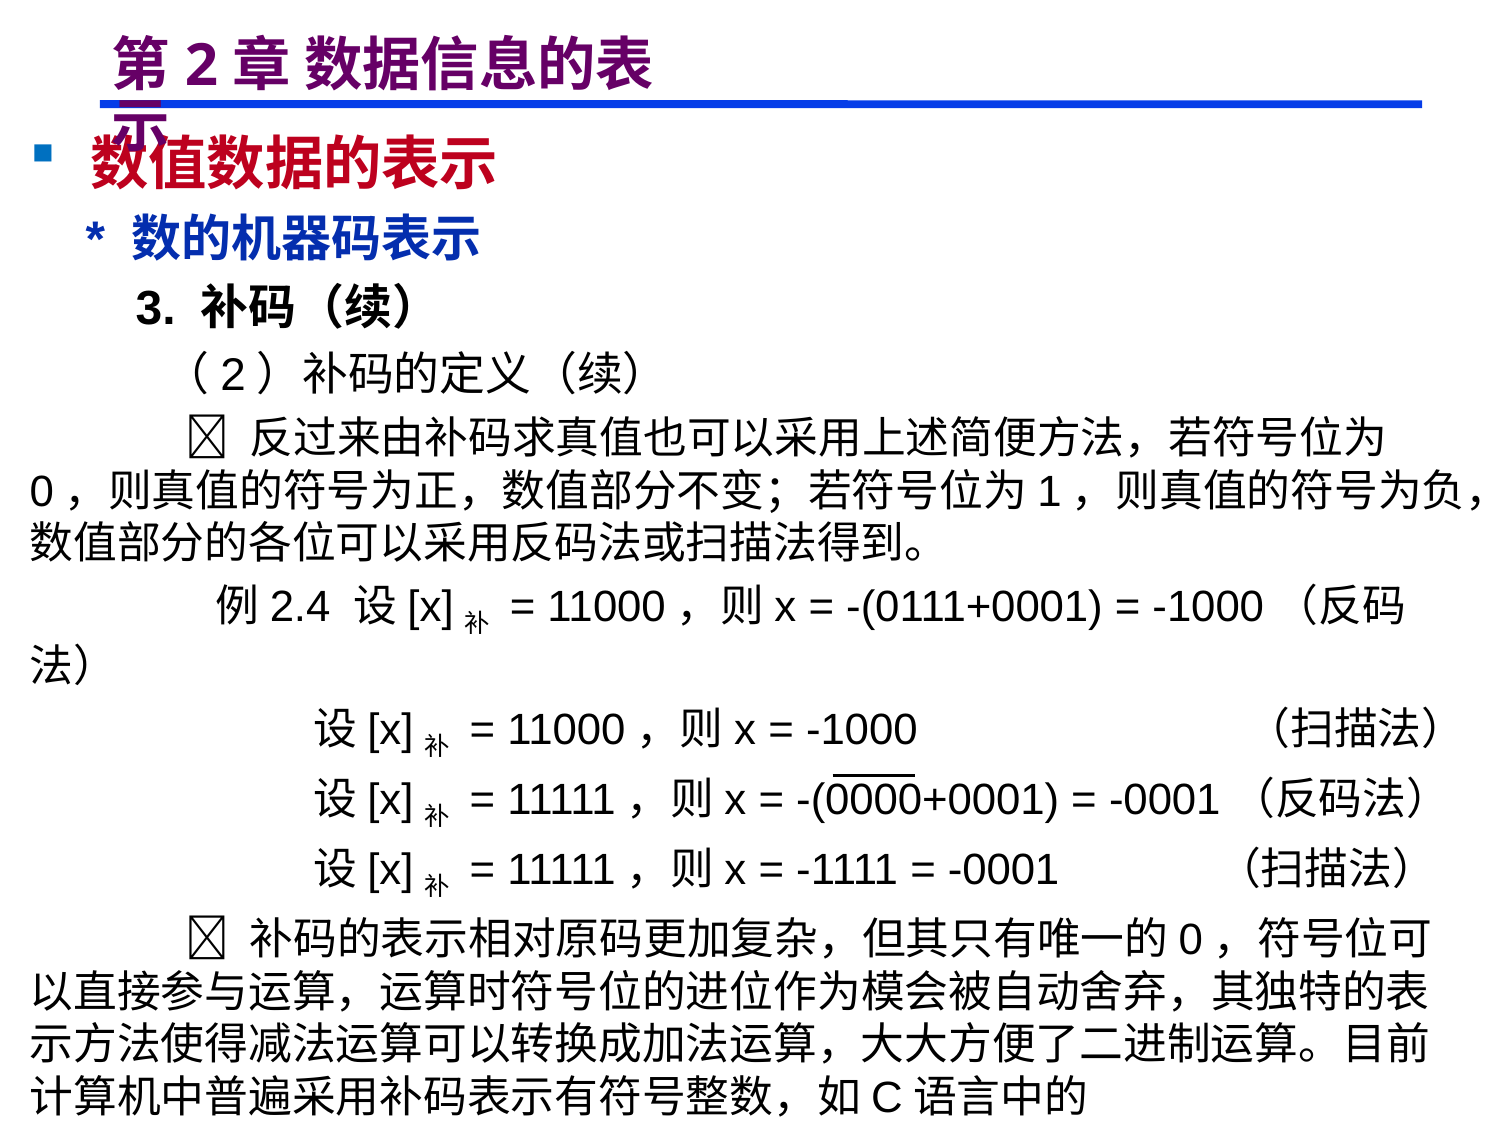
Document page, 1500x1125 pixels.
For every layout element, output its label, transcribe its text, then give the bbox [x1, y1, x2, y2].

title 第2章 数据信息的表示 [100, 32, 710, 230]
subtitle 数值数据的表示 * 数的机器码表示 3. 补码（续） （2）补码的定义（续）  反过来由补码求真值也可以采用上述简便方法，若符号位为0，则真值的符号为正，数值部分不变；若符号位为1，则真值的符号为负，数值部分的各位可以采用反码法或扫描法得到。 例2.4 设[x]补 = 11000，则x = -(0111+0001) = -1000（反码法） 设[x]补 = 11000，则x = -1000 （扫描法） 设[x]补 = 11111，则x = -(0000+0001) = -0001（反码法） 设[x]补 = 11111，则x = -1111 = -0001 （扫描法）  补码的表示相对原码更加复杂，但其只有唯一的0，符号位可以直接参与运算，运算时符号位的进位作为模会被自动舍弃，其独特的表示方法使得减法运算可以转换成加法运算，大大方便了二进制运算。目前计算机中普遍采用补码表示有符号整数，如C语言中的char、short、int、long型整数都是采用补码进行表示的。 [14, 118, 1488, 1099]
